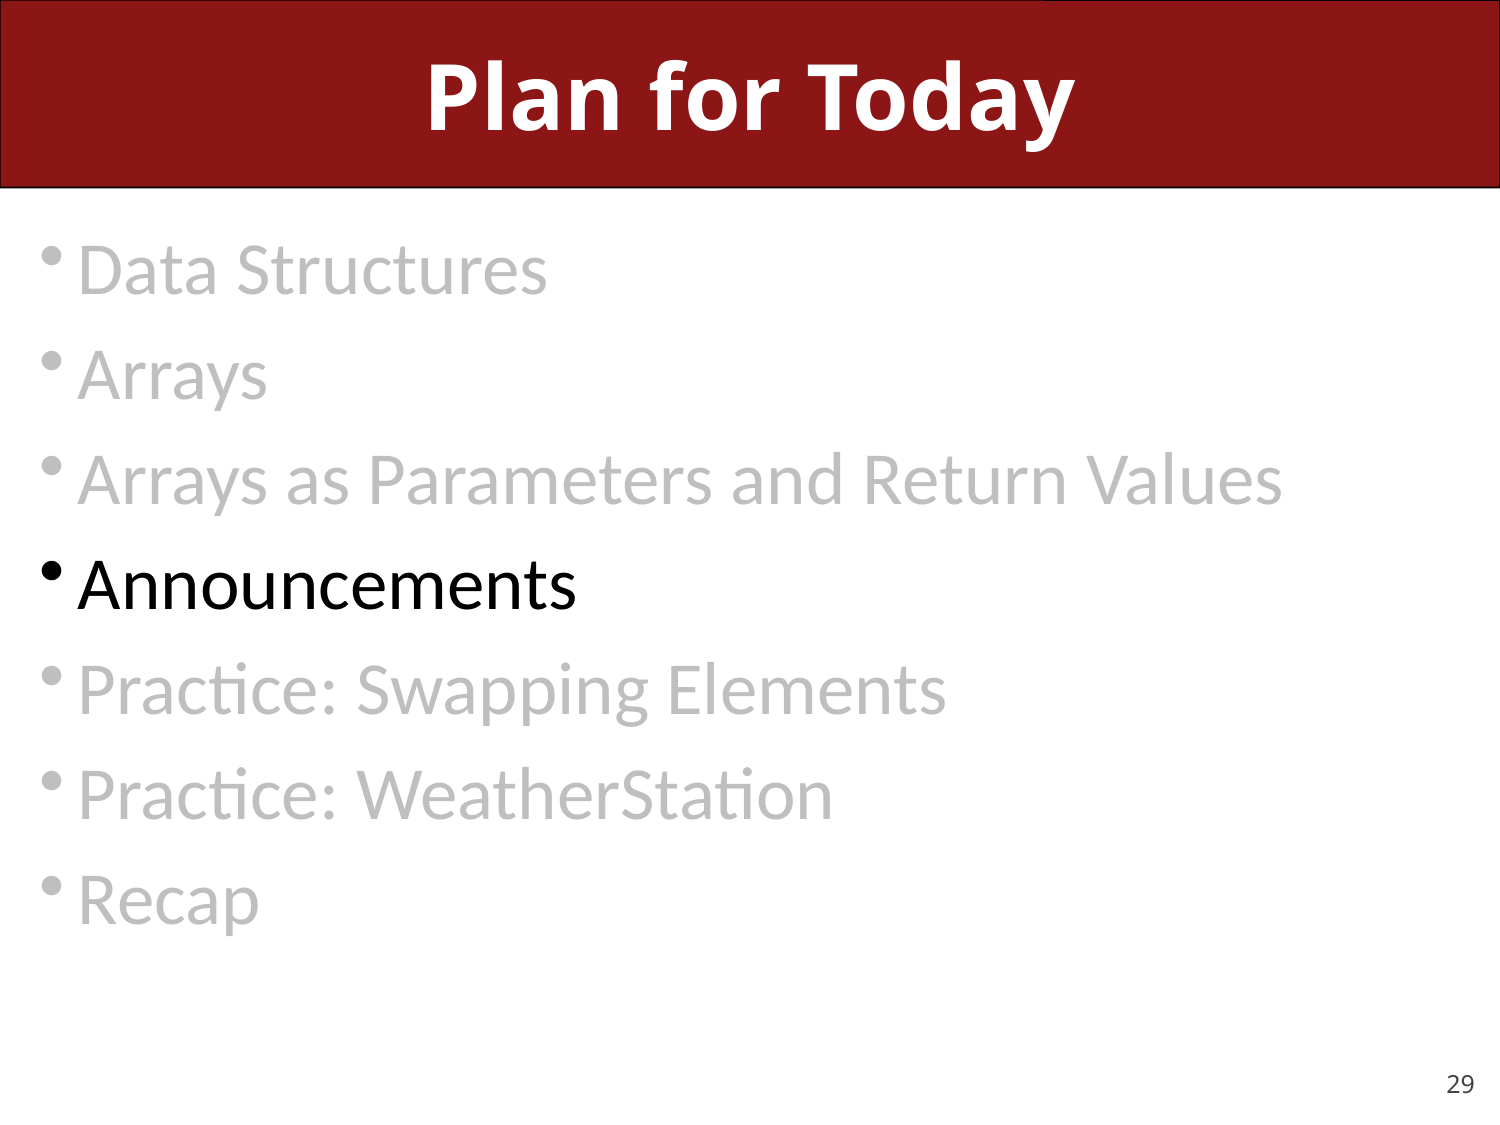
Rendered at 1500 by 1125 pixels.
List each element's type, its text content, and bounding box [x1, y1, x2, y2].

list Data Structures Arrays Arrays as Parameters and Return Values Announcements Practice: Swapping Elements Practice: WeatherStation Recap [24, 212, 1475, 1063]
title Plan for Today [75, 0, 1425, 188]
